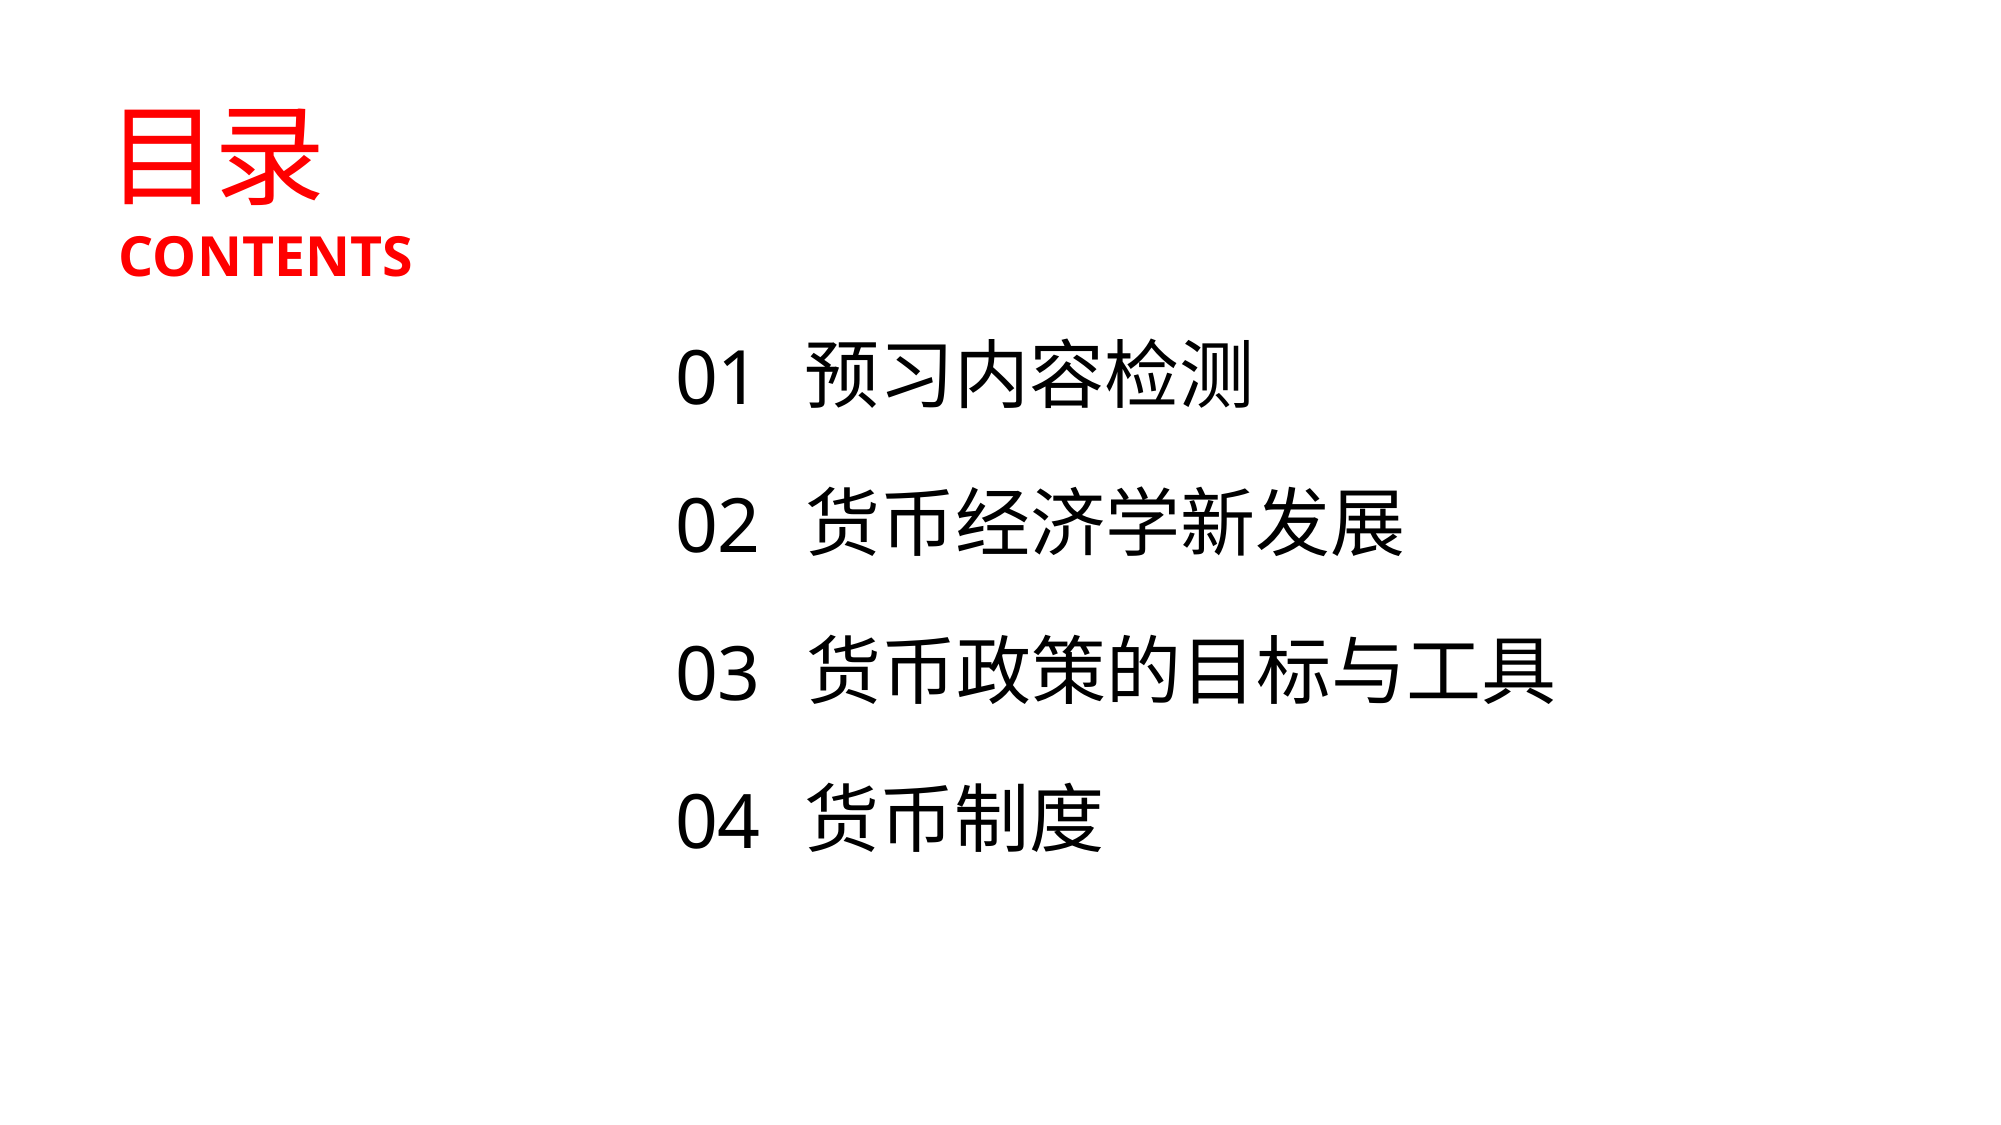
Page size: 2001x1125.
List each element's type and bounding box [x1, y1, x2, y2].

text_box [653, 465, 1429, 579]
text_box [88, 74, 444, 299]
text_box [653, 761, 1127, 875]
text_box [653, 613, 1581, 727]
text_box [653, 317, 1278, 431]
